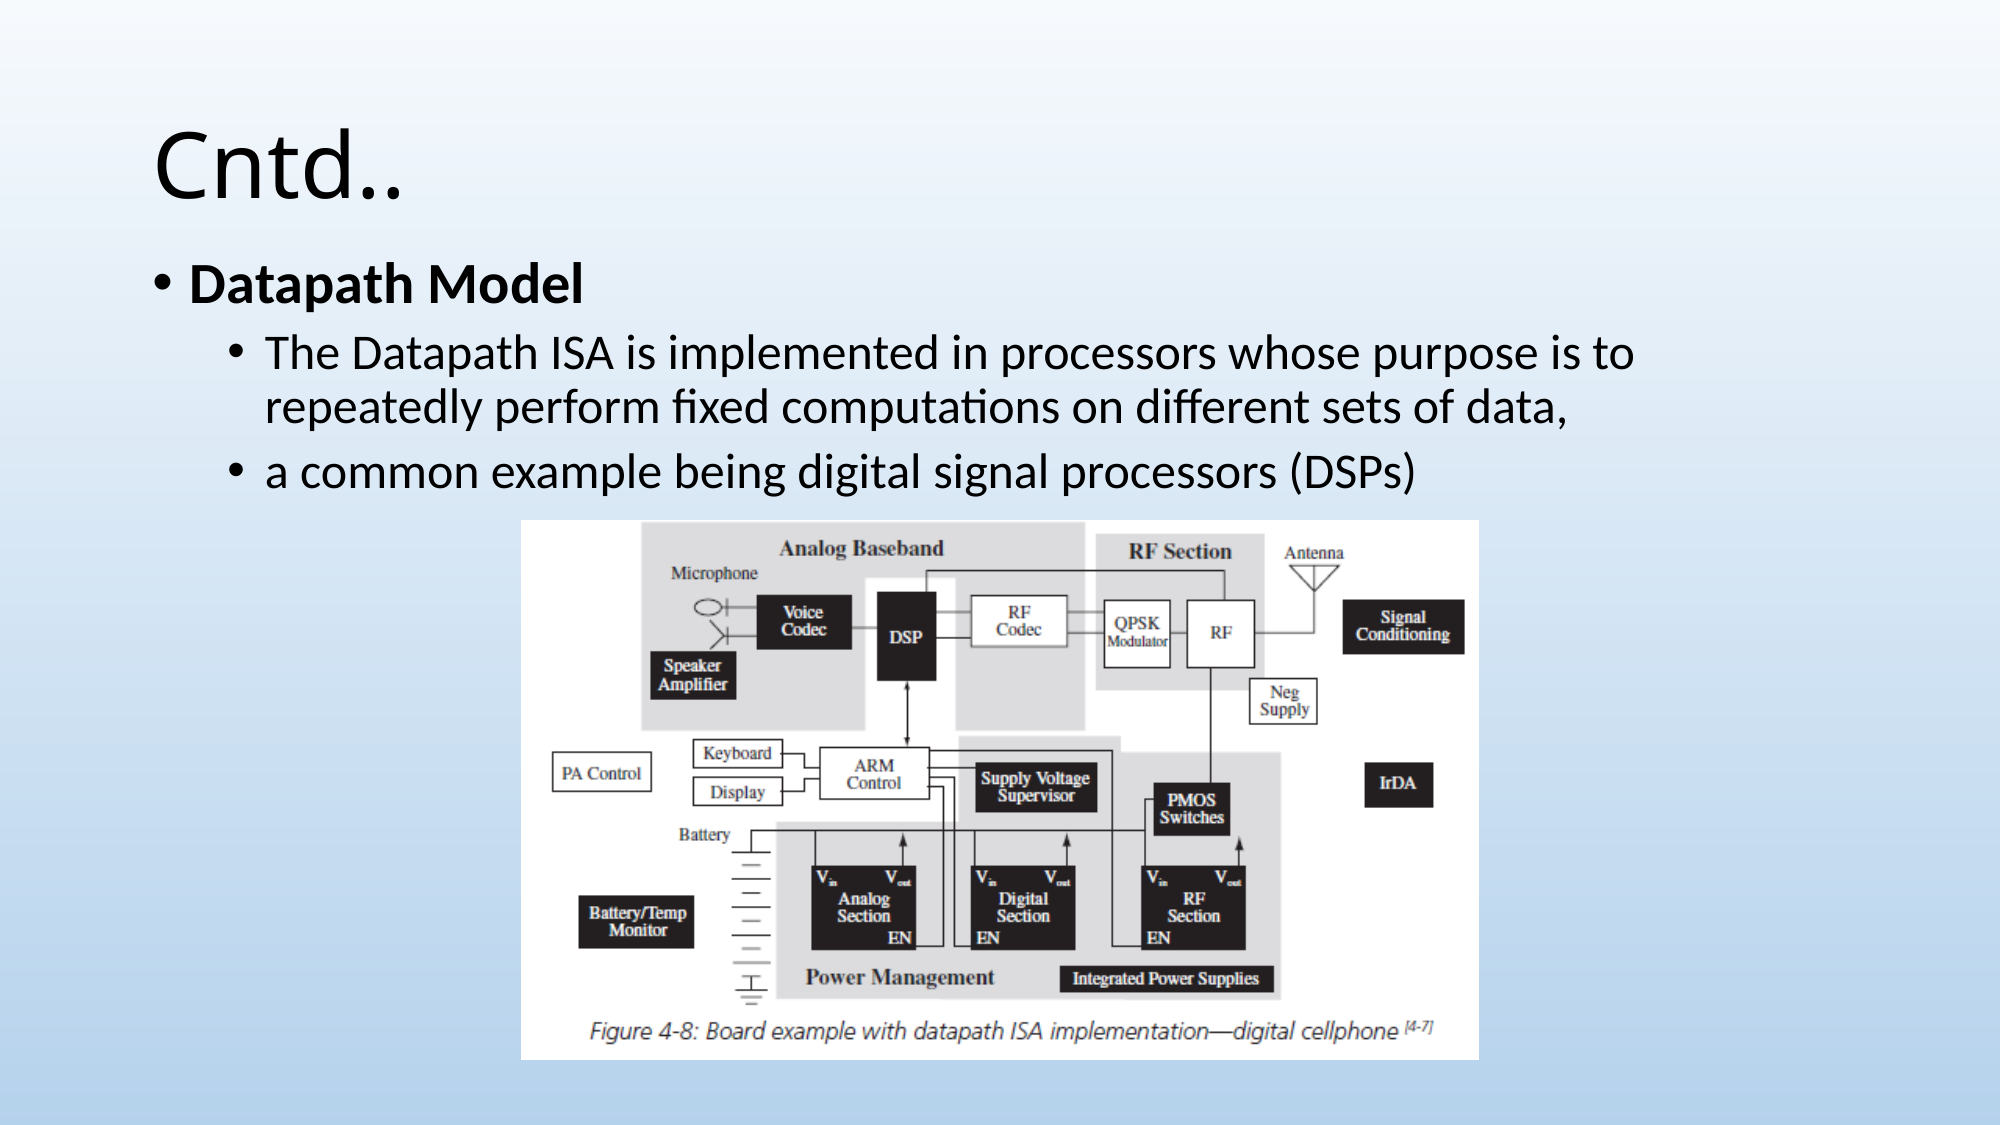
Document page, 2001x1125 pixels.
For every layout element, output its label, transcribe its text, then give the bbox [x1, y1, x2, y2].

list Datapath Model The Datapath ISA is implemented in processors whose purpose is to repeatedly perform fixed computations on different sets of data, a common example being digital signal processors (DSPs) [137, 245, 1863, 1092]
title Cntd.. [137, 59, 1863, 245]
picture [521, 520, 1479, 1060]
